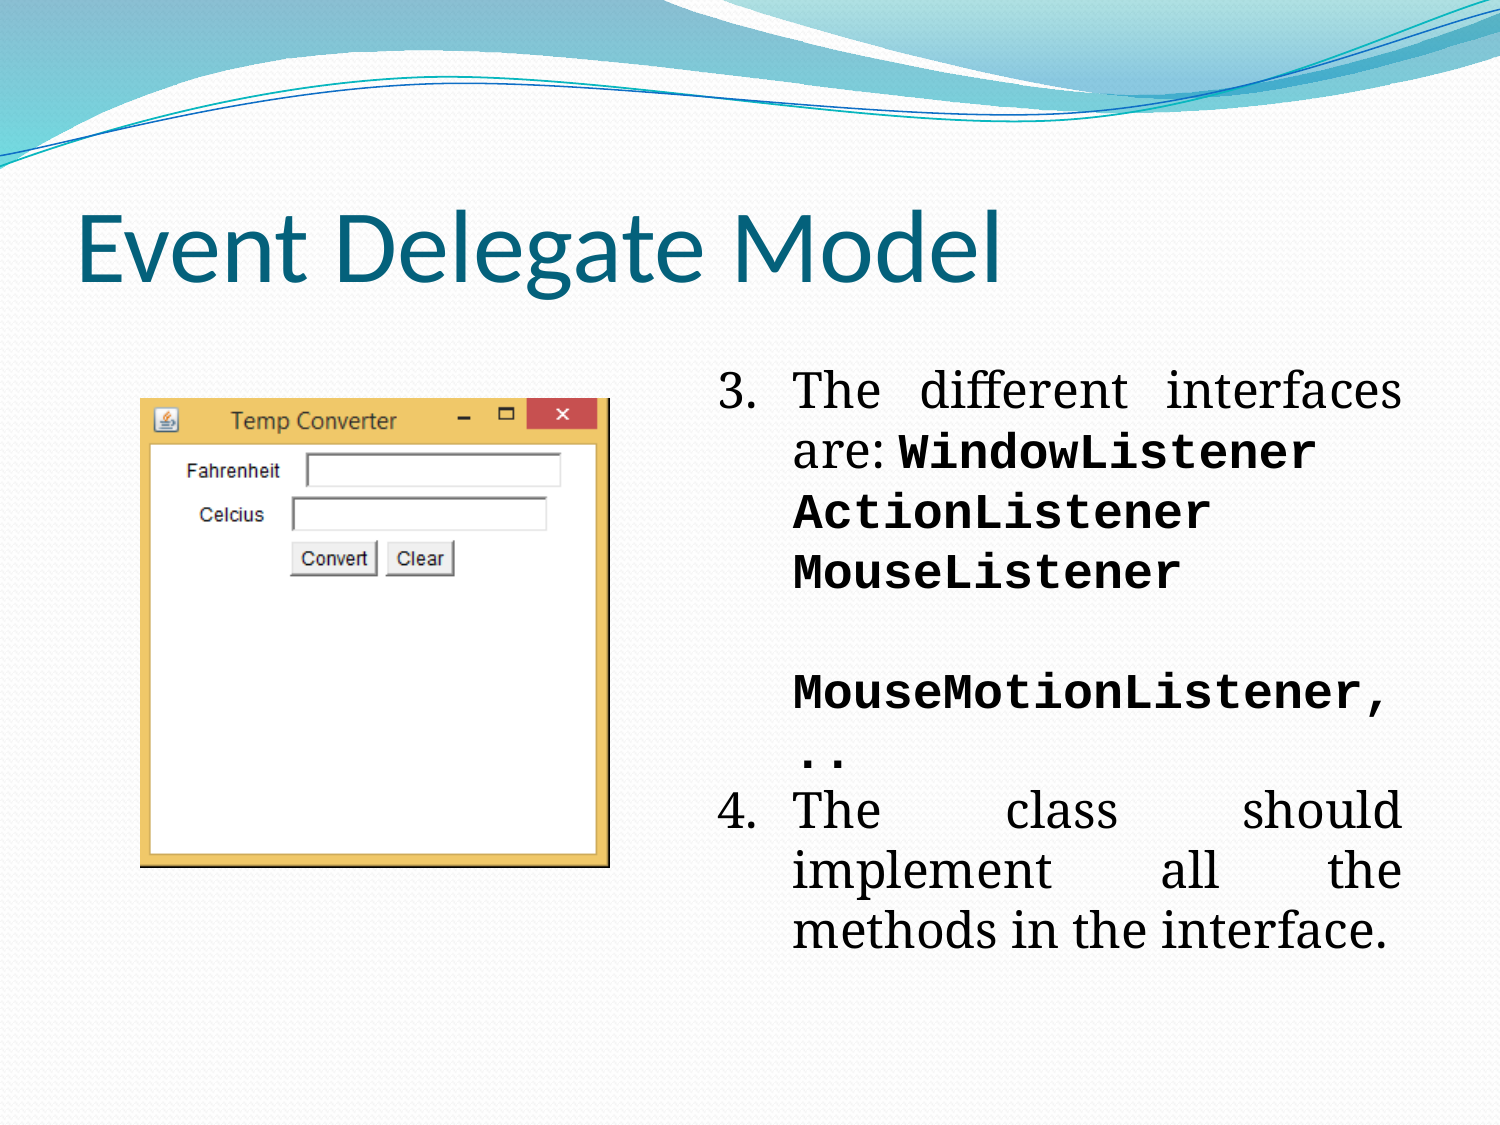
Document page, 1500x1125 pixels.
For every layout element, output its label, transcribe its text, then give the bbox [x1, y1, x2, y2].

text_box The different interfaces are: WindowListener ActionListener MouseListener MouseMotionListener,.. The class should implement all the methods in the interface. [703, 351, 1418, 967]
title Event Delegate Model [75, 115, 1425, 303]
picture [140, 398, 610, 868]
